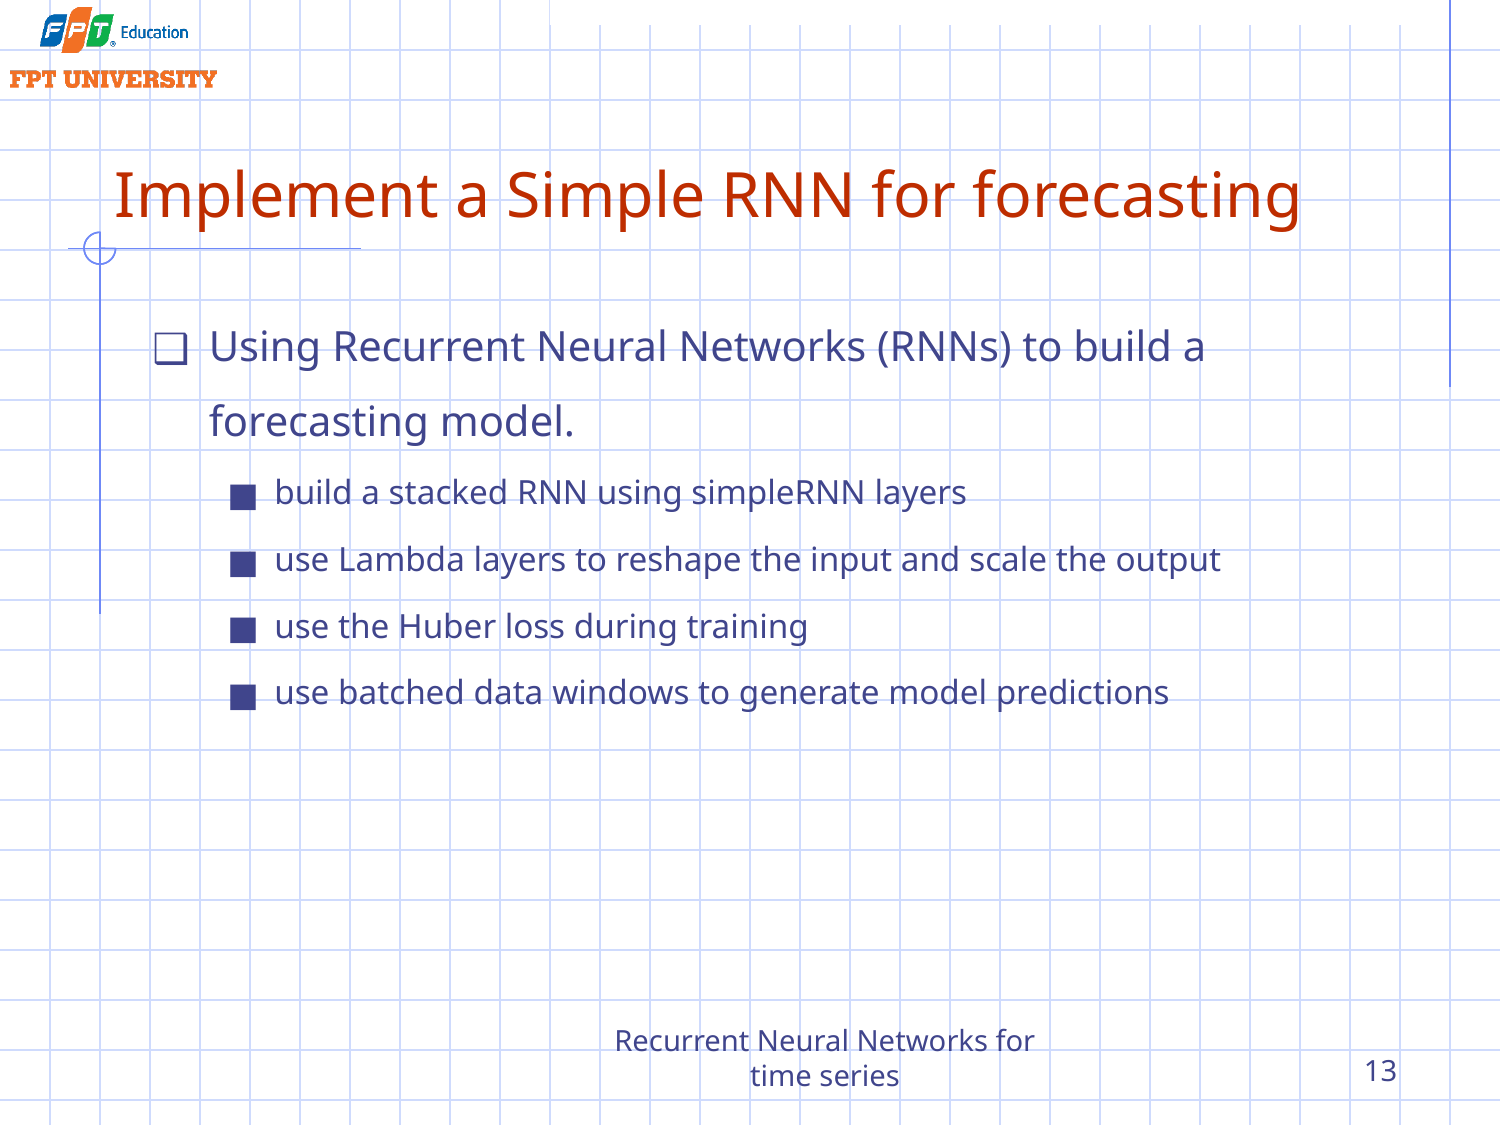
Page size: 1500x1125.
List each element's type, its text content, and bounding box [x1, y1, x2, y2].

picture [10, 6, 217, 88]
text_box Recurrent Neural Networks for time series [587, 1024, 1063, 1100]
text_box 13 [1099, 1024, 1413, 1100]
title Implement a Simple RNN for forecasting [99, 50, 1375, 238]
list Using Recurrent Neural Networks (RNNs) to build a forecasting model. build a stacked RNN using simpleRNN layers use Lambda layers to reshape the input and scale the output use the Huber loss during training use batched data windows to generate model predictions [137, 287, 1425, 988]
